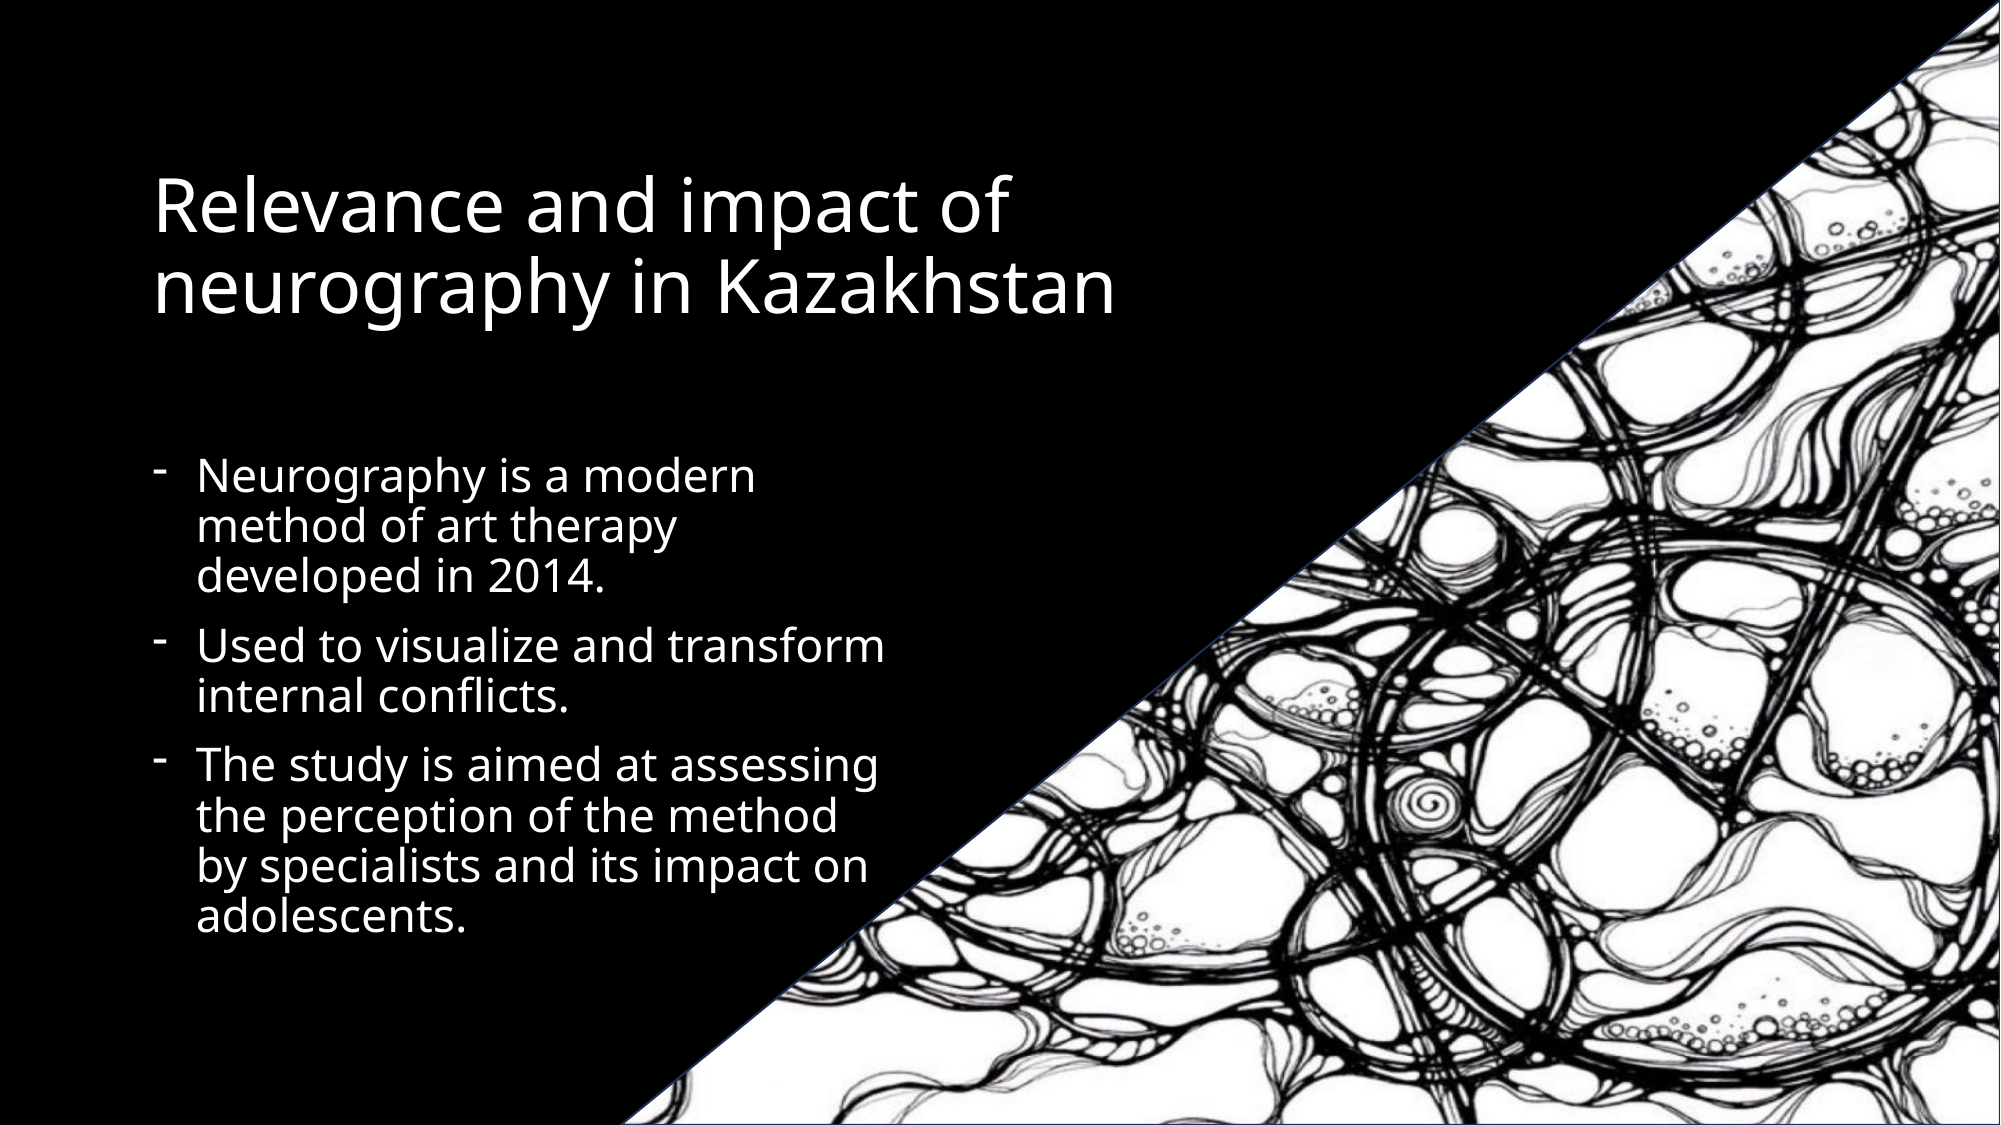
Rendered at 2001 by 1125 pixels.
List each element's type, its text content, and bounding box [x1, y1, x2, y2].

title Relevance and impact of neurography in Kazakhstan [137, 64, 1454, 338]
text_box [619, 0, 2000, 1125]
list Neurography is a modern method of art therapy developed in 2014. Used to visualize and transform internal conflicts. The study is aimed at assessing the perception of the method by specialists and its impact on adolescents. [137, 383, 907, 960]
